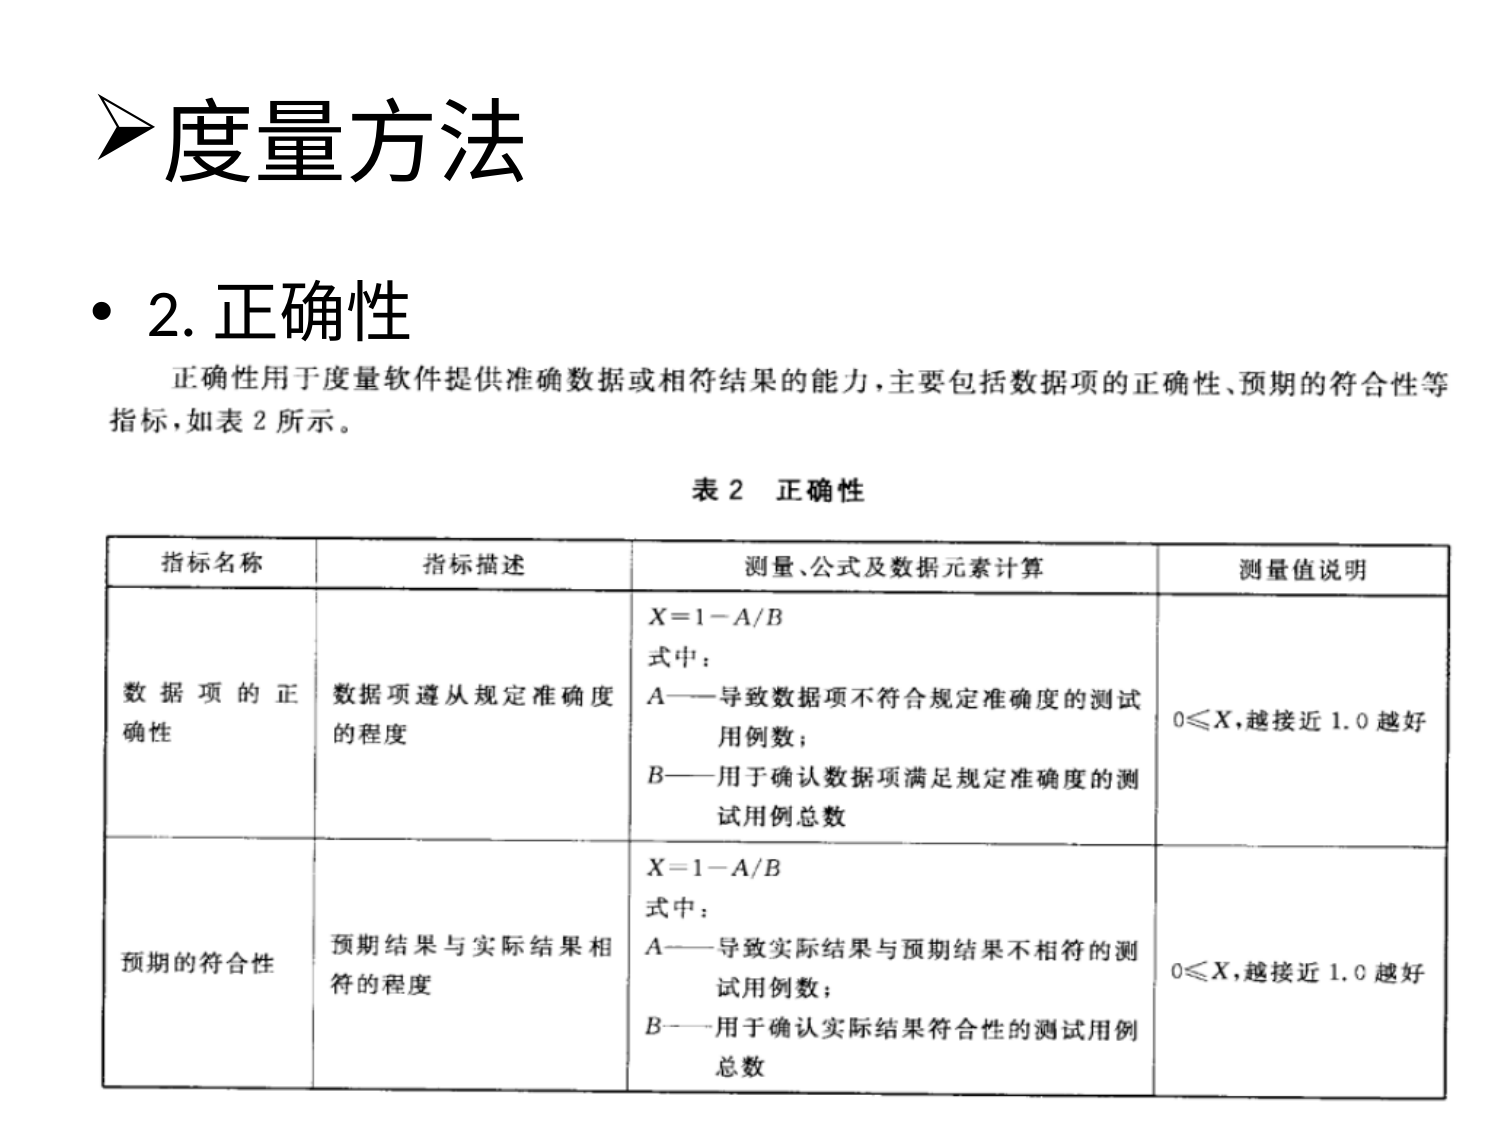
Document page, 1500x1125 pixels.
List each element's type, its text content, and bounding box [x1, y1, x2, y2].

title 度量方法 [75, 45, 1425, 233]
list 2.正确性 [75, 262, 1425, 1005]
picture [89, 354, 1459, 1107]
